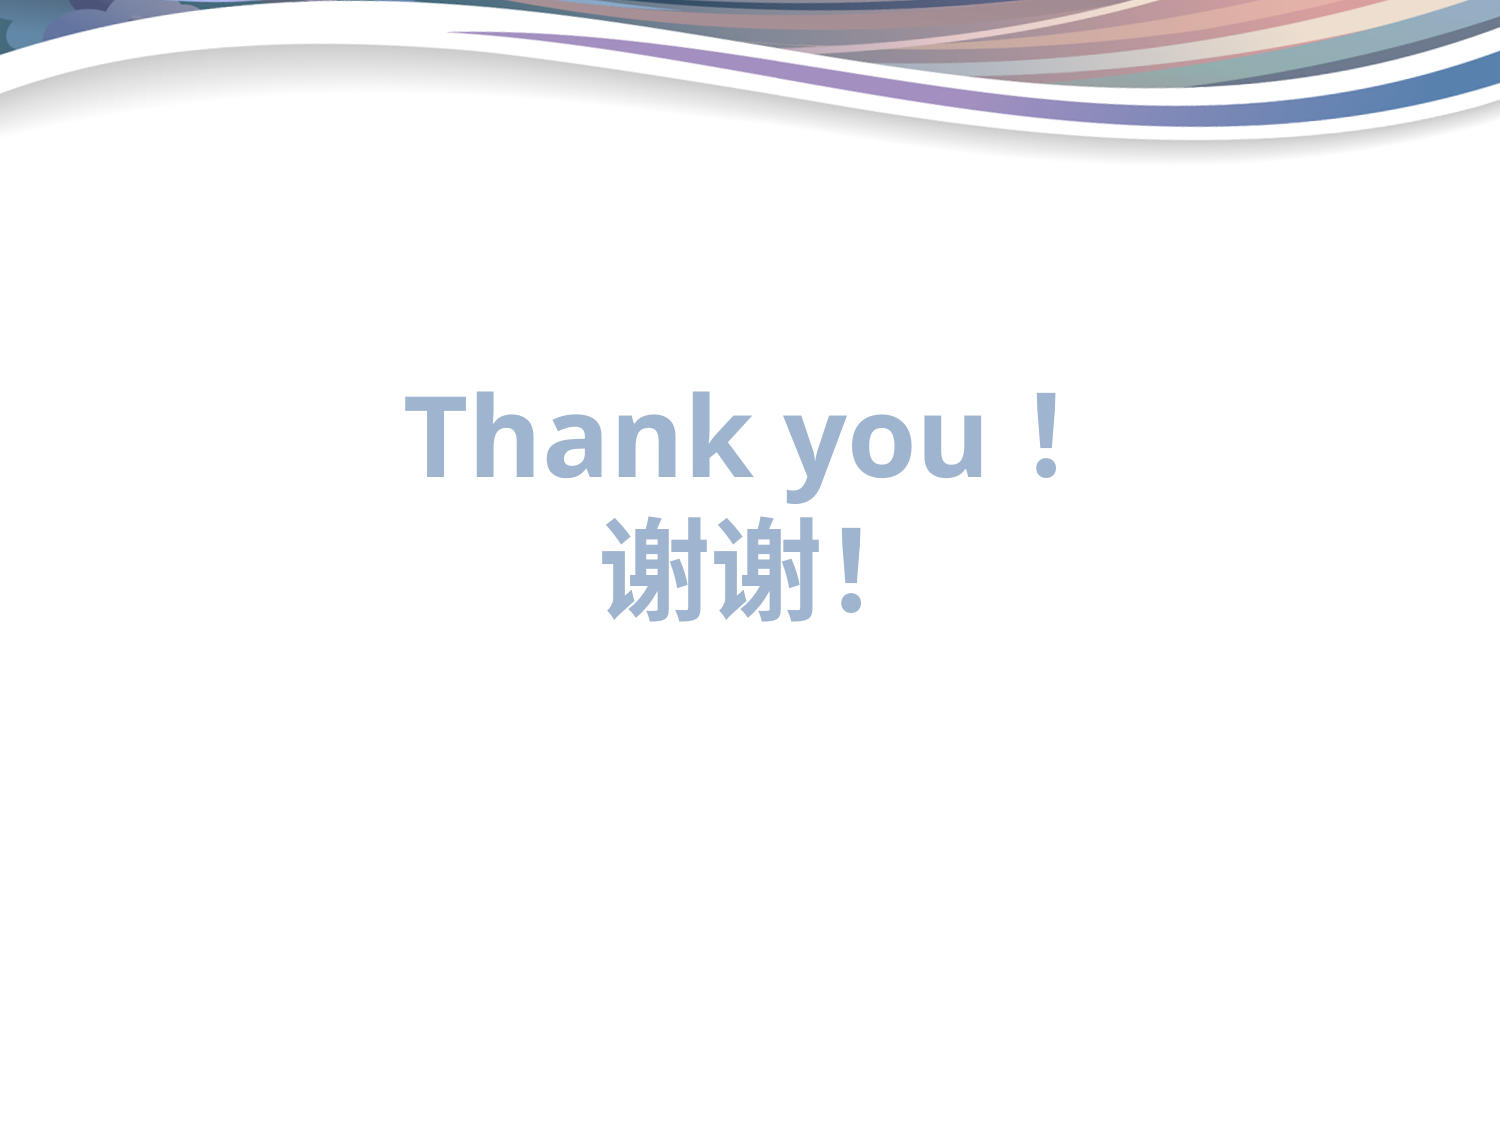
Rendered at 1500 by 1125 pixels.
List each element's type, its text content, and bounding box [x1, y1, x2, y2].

text_box Thank you！ 谢谢！ [388, 356, 1146, 642]
picture [0, 0, 1500, 514]
